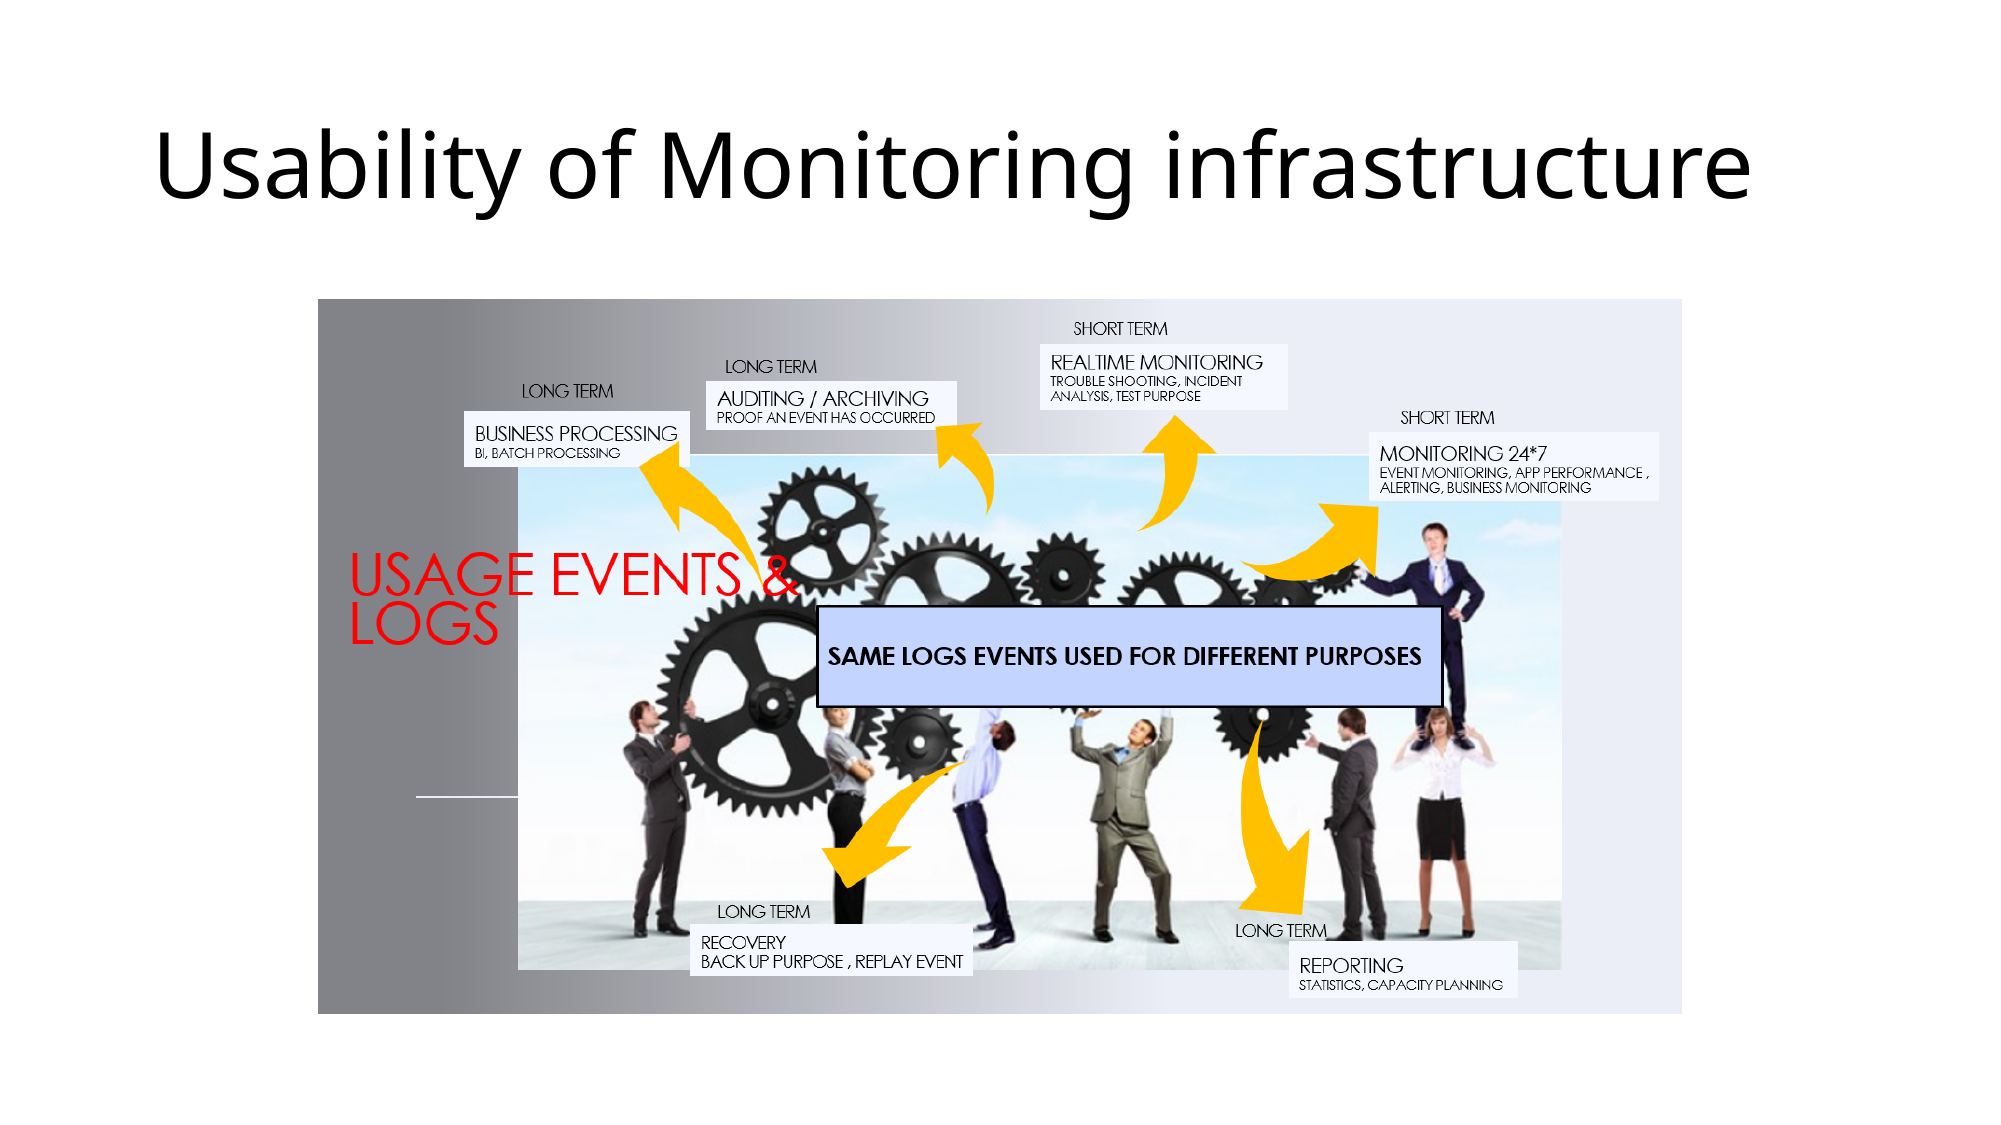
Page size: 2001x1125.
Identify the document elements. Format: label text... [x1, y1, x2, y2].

title Usability of Monitoring infrastructure [137, 59, 1863, 278]
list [318, 299, 1682, 1014]
